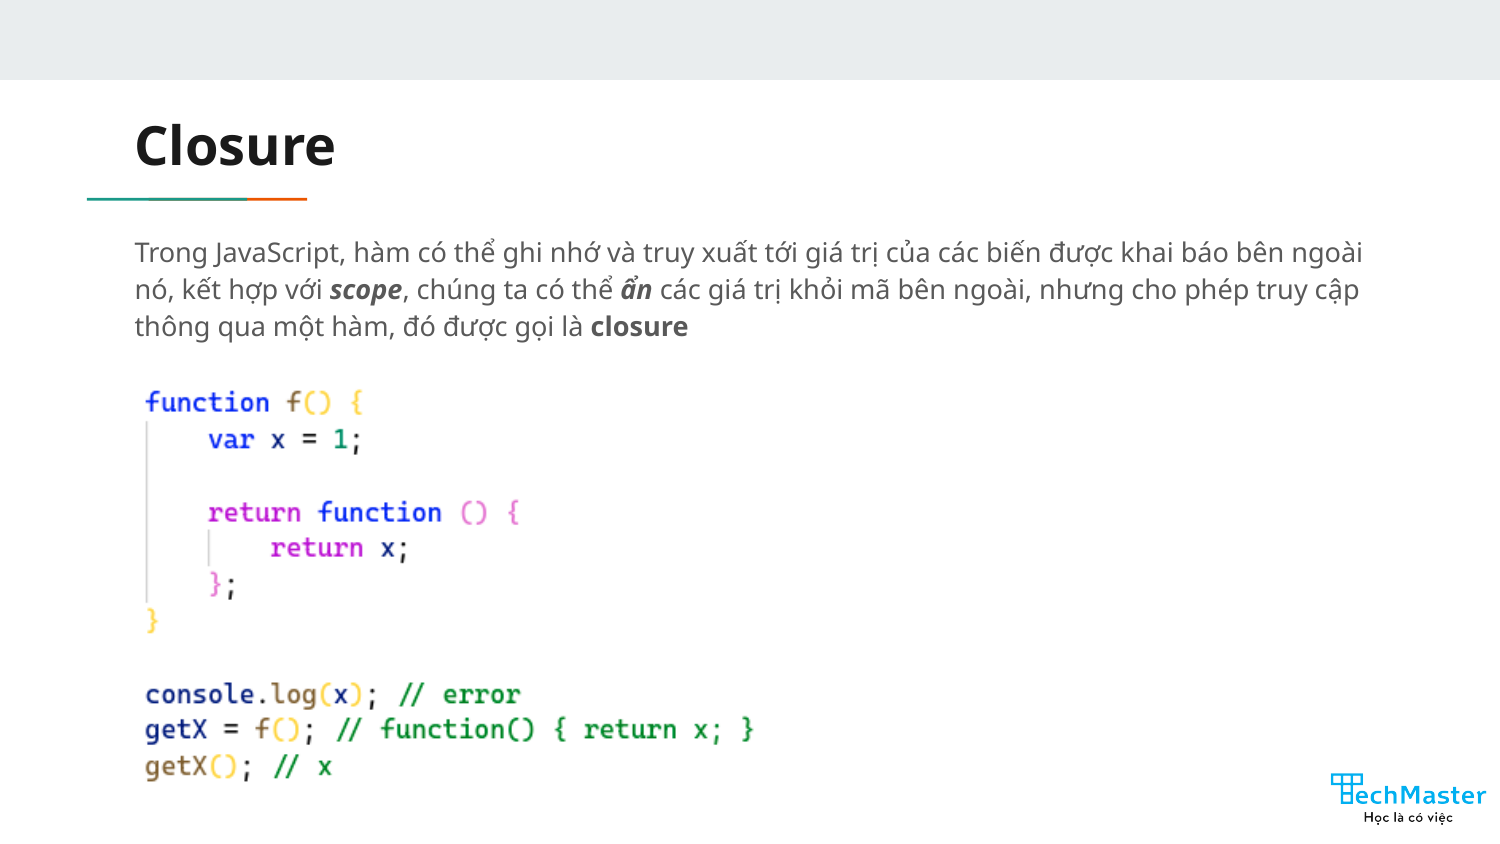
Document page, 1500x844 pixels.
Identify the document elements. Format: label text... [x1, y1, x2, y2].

title Closure [119, 95, 1381, 184]
picture [1329, 754, 1488, 844]
picture [119, 372, 792, 804]
list Trong JavaScript, hàm có thể ghi nhớ và truy xuất tới giá trị của các biến được khai báo bên ngoài nó, kết hợp với scope, chúng ta có thể ẩn các giá trị khỏi mã bên ngoài, nhưng cho phép truy cập thông qua một hàm, đó được gọi là closure [119, 215, 1381, 804]
